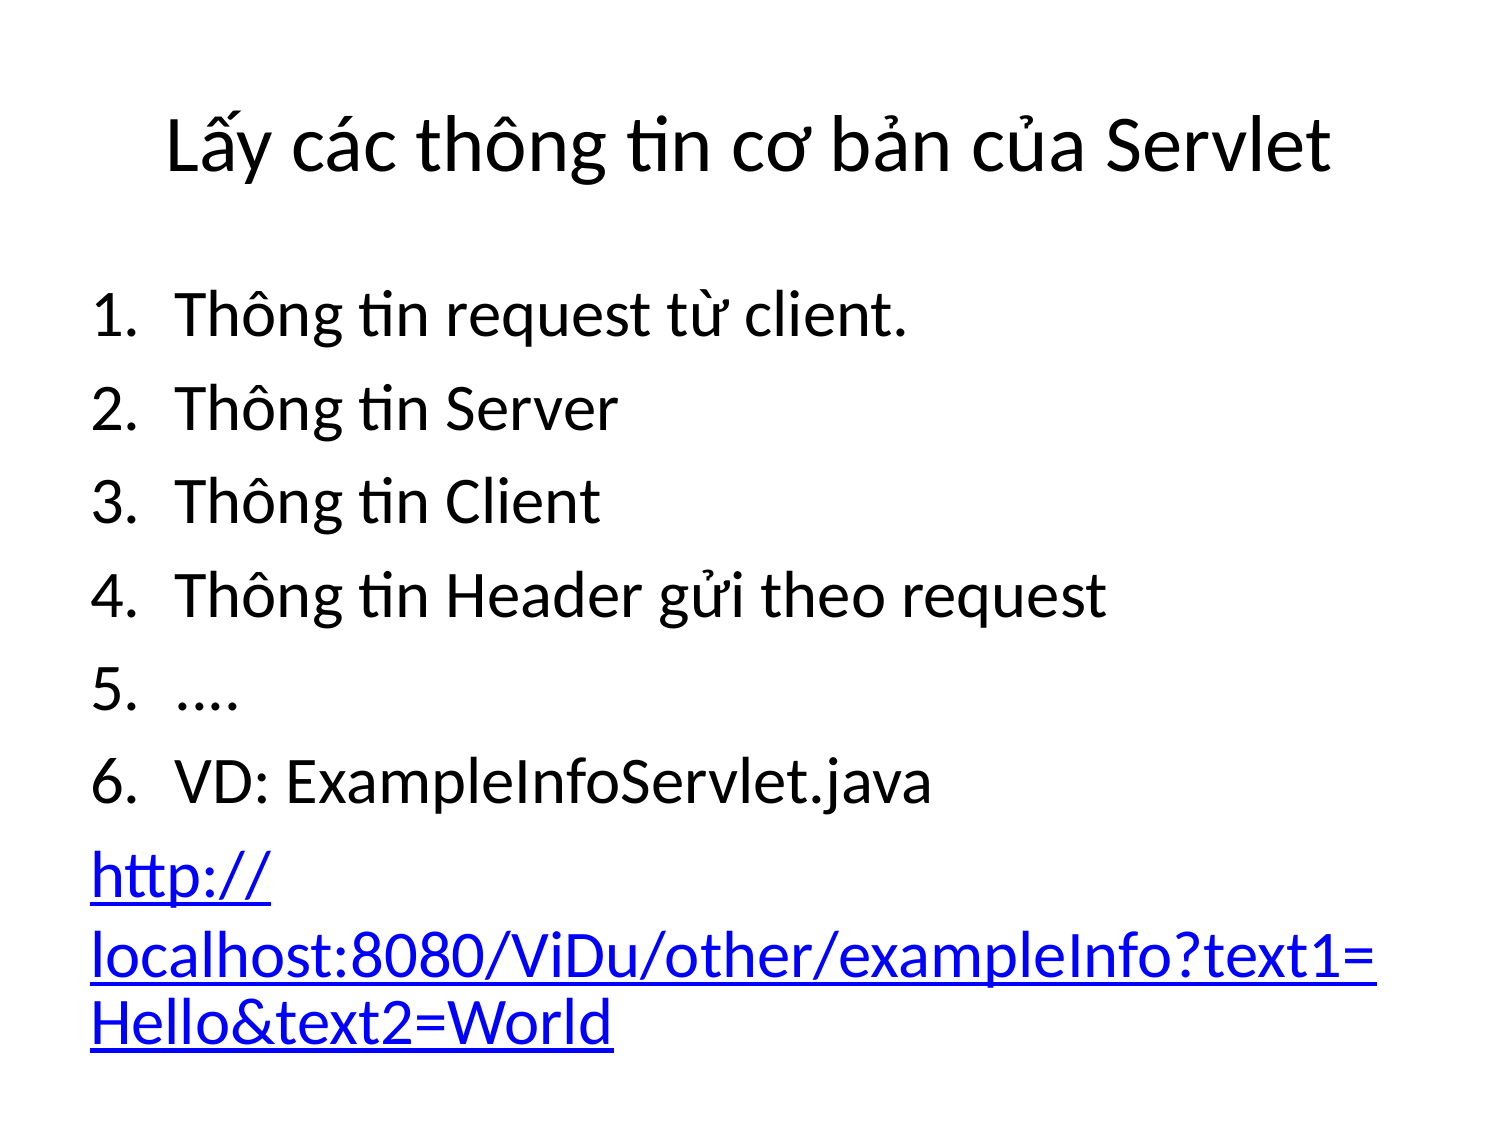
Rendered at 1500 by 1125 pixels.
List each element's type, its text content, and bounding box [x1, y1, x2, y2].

title Lấy các thông tin cơ bản của Servlet [75, 45, 1425, 233]
list Thông tin request từ client. Thông tin Server Thông tin Client Thông tin Header gửi theo request .... VD: ExampleInfoServlet.java http://localhost:8080/ViDu/other/exampleInfo?text1=Hello&text2=World [75, 262, 1425, 1005]
